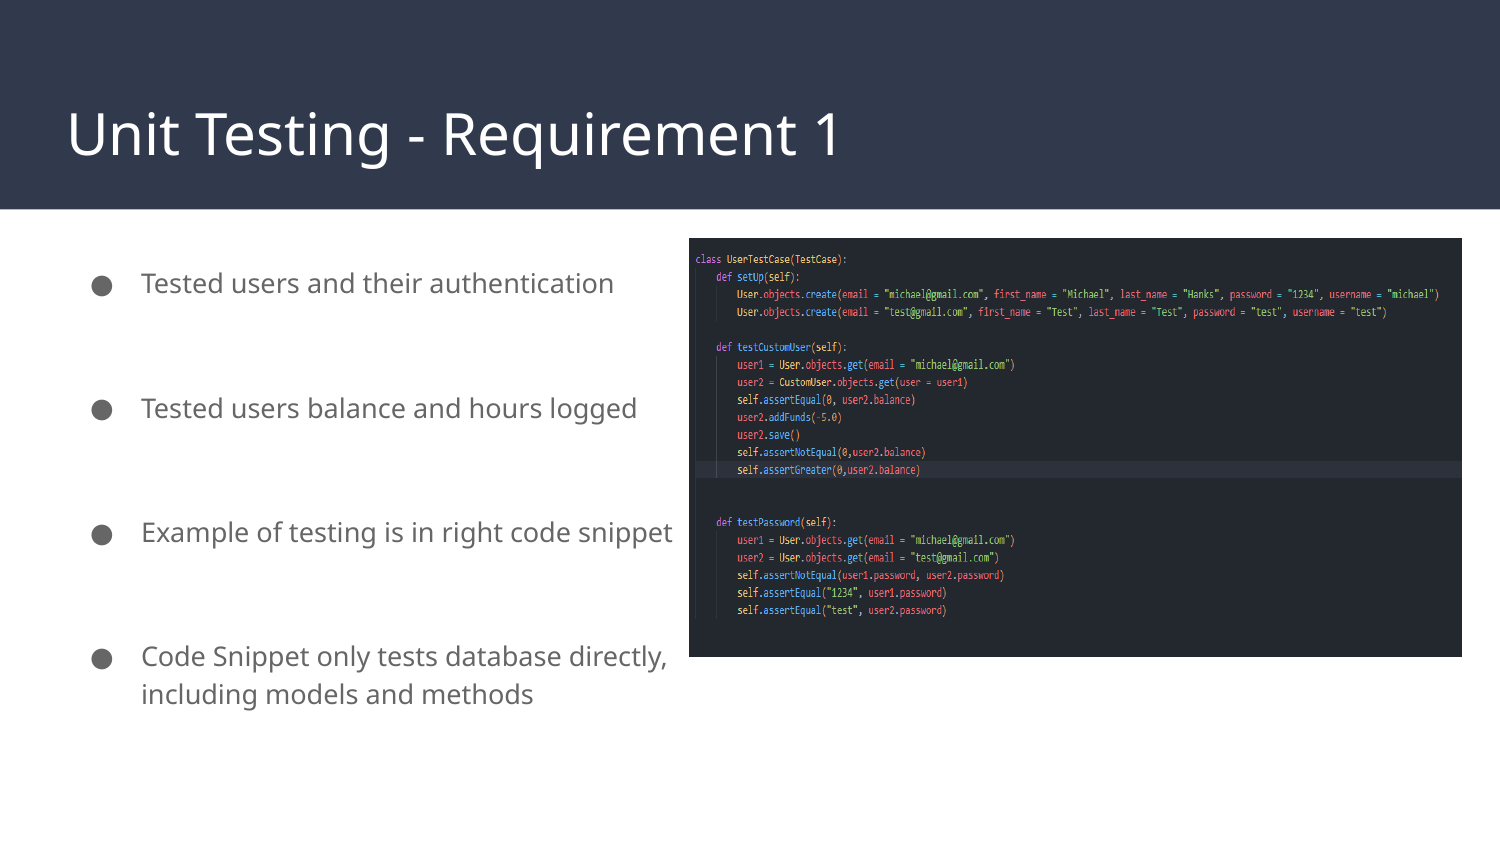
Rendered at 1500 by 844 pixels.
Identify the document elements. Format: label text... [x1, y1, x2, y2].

title Unit Testing - Requirement 1 [51, 82, 1449, 185]
picture [689, 237, 1462, 658]
list Tested users and their authentication Tested users balance and hours logged Example of testing is in right code snippet Code Snippet only tests database directly, including models and methods [51, 247, 708, 752]
